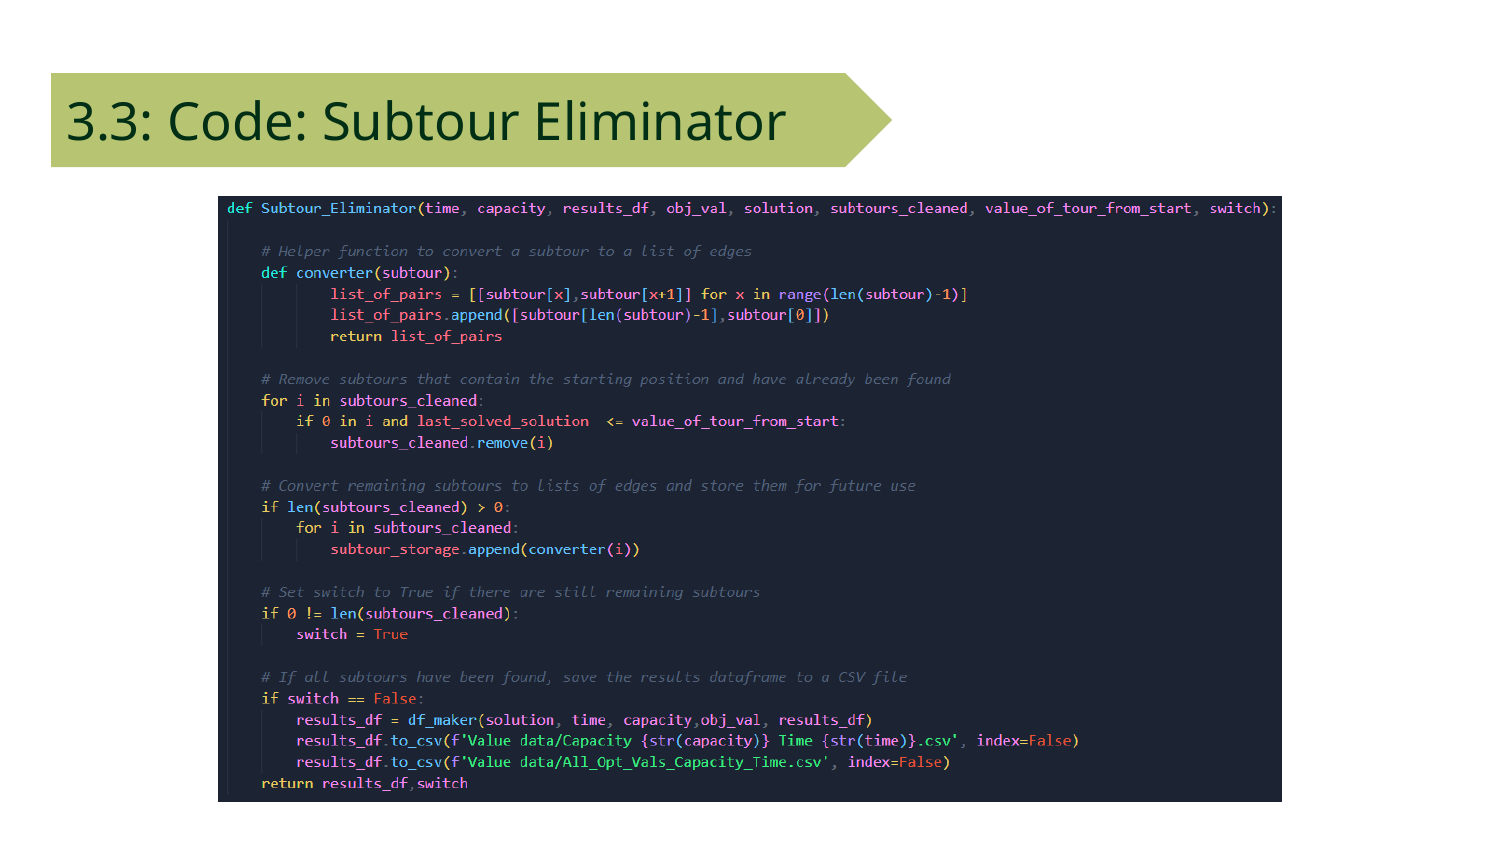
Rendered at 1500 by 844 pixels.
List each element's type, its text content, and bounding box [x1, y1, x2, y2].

text_box [863, 90, 893, 150]
title 3.3: Code: Subtour Eliminator [51, 72, 863, 167]
picture [218, 196, 1282, 802]
